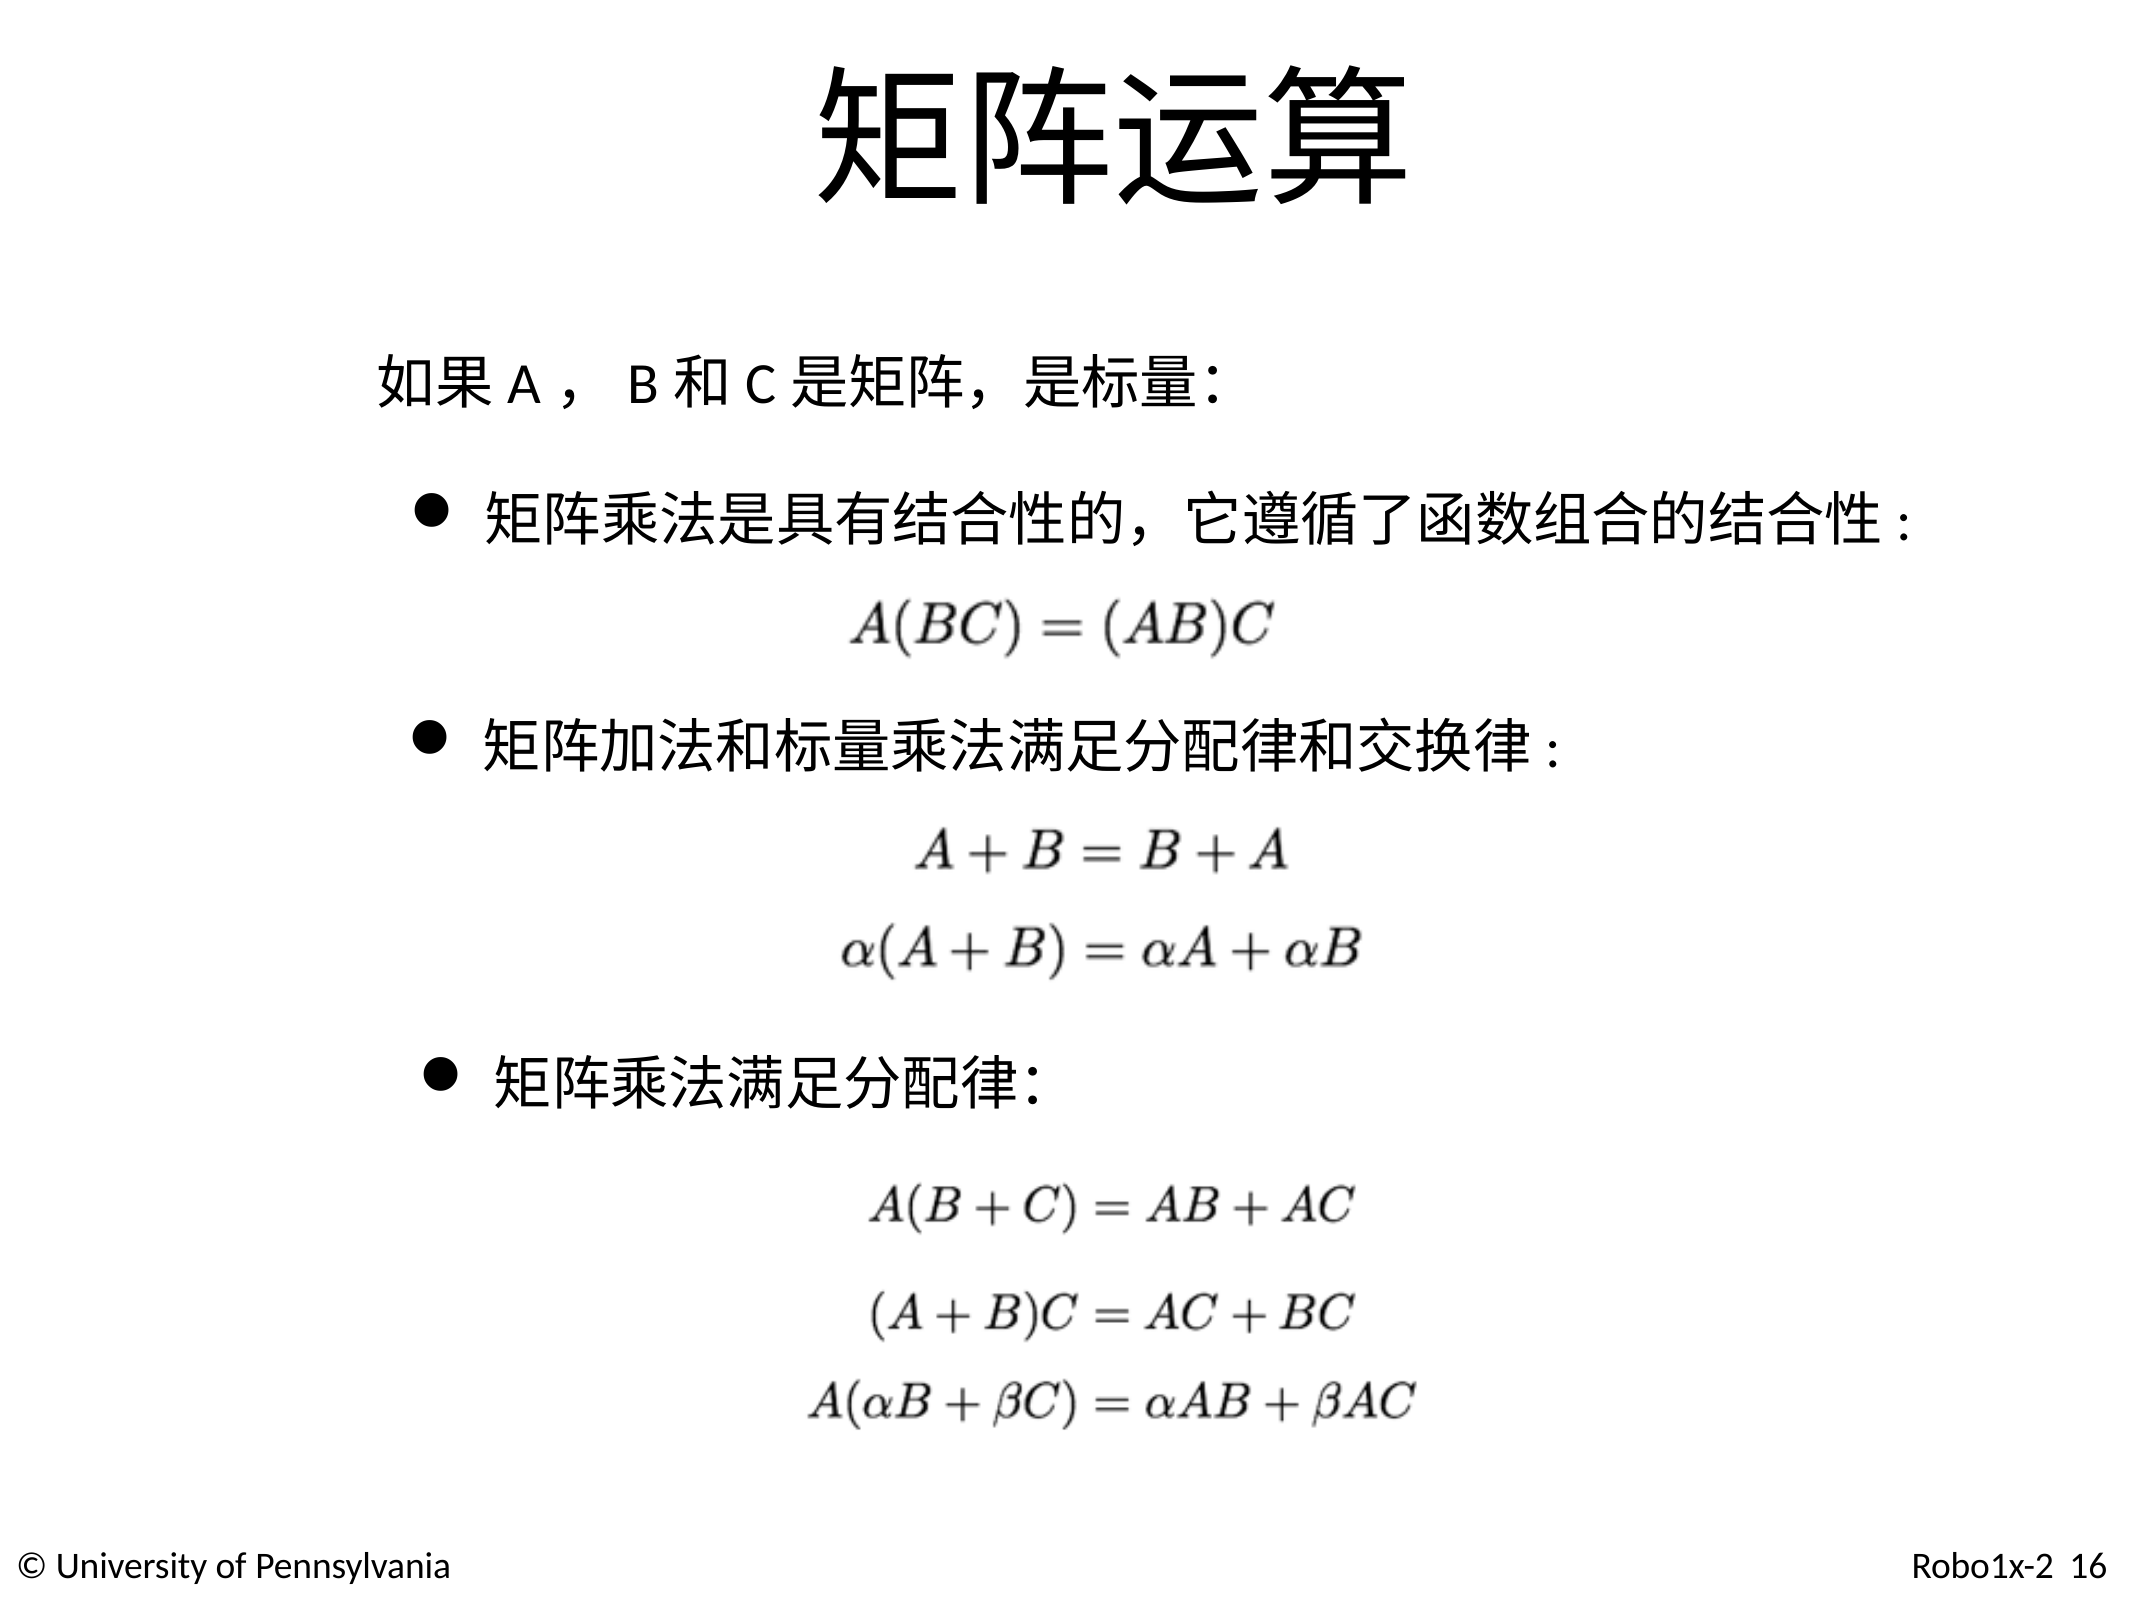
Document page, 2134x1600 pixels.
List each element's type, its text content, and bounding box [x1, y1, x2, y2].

title 矩阵运算 [317, 25, 1816, 310]
picture [816, 811, 1395, 990]
text_box 矩阵加法和标量乘法满足分配律和交换律: [393, 701, 1576, 787]
picture [841, 587, 1305, 672]
picture [791, 1174, 1441, 1441]
slide_number Robo1x-2 16 [1909, 1548, 2117, 1600]
text_box 矩阵乘法满足分配律： [404, 1039, 1092, 1125]
footer © University of Pennsylvania [13, 1548, 460, 1600]
text_box 矩阵乘法是具有结合性的，它遵循了函数组合的结合性: [395, 474, 1928, 560]
